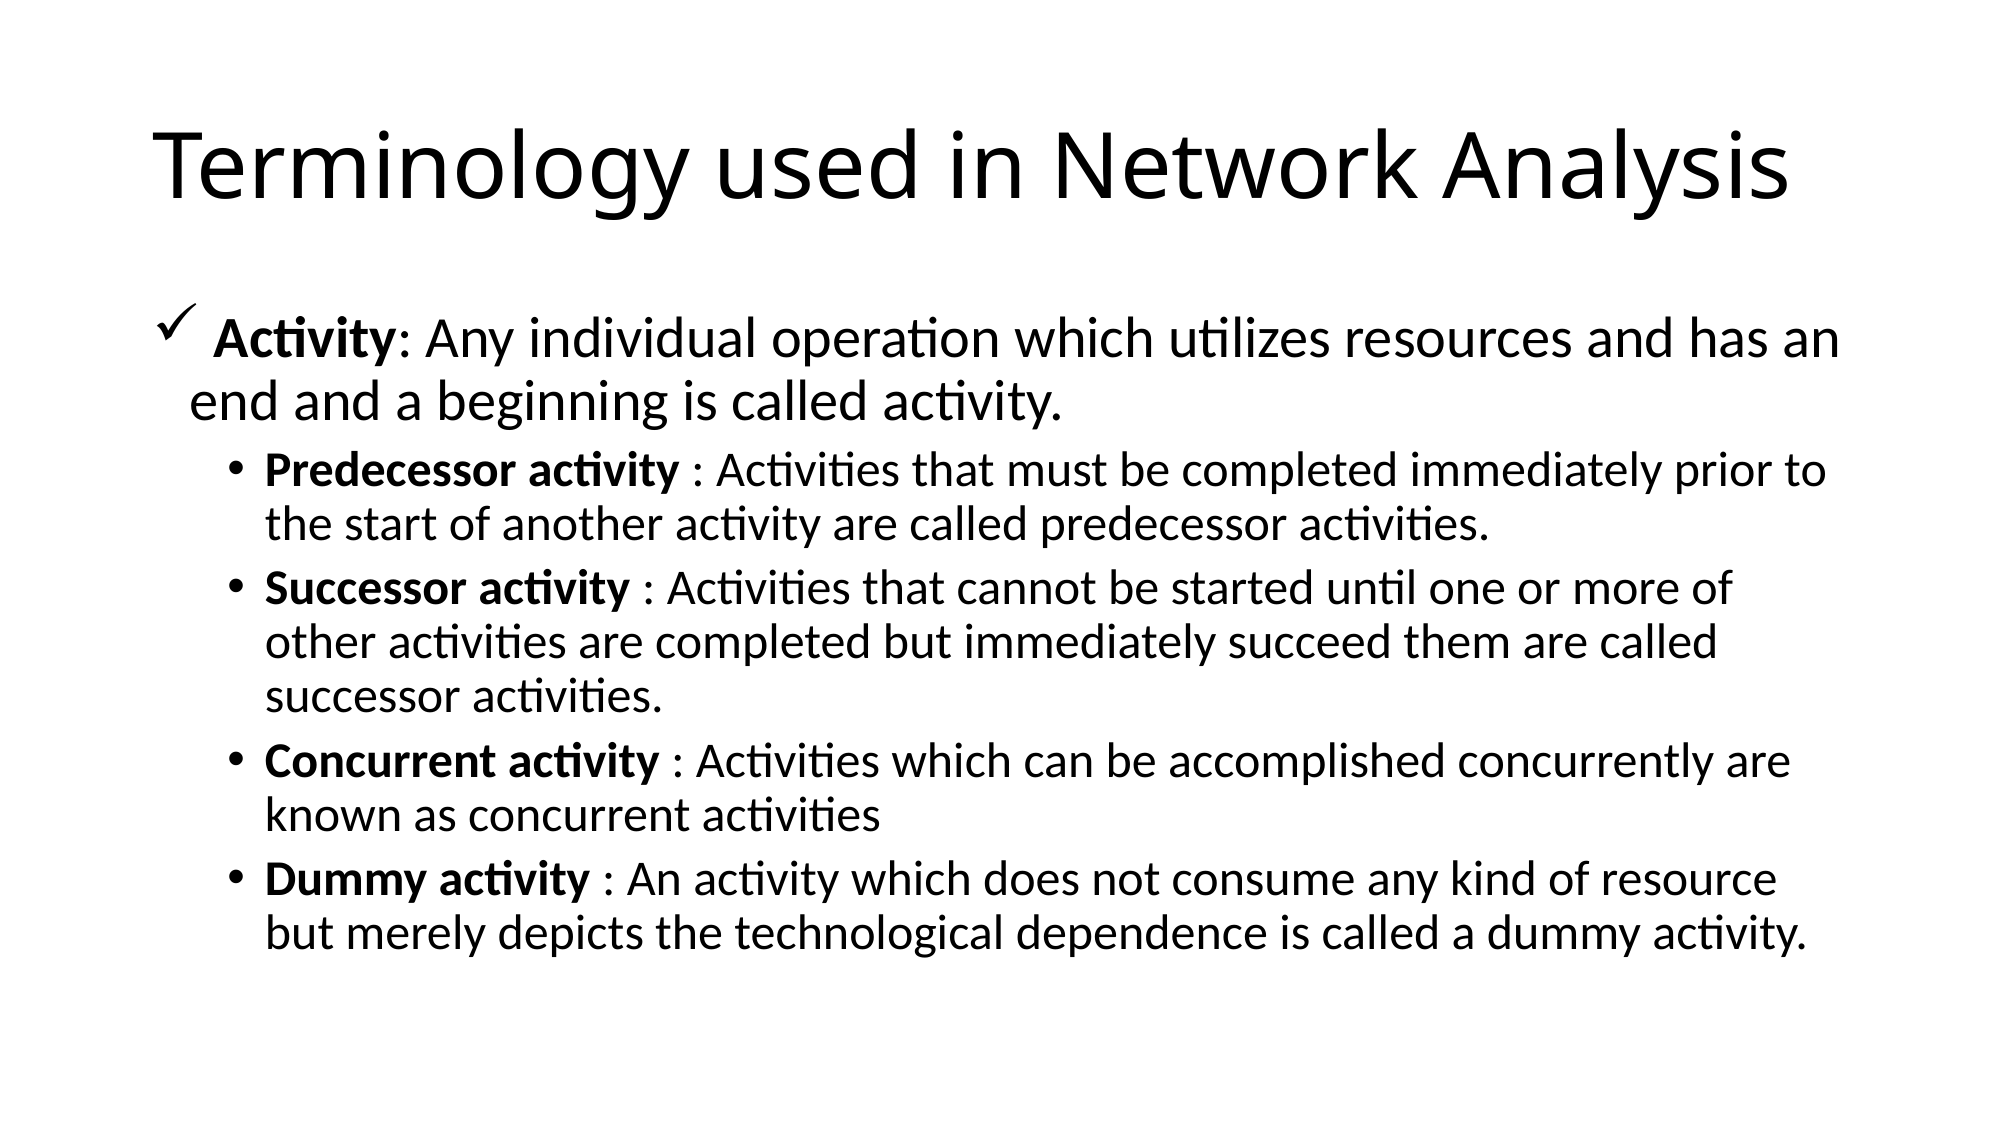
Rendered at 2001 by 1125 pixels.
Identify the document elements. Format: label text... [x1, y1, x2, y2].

title Terminology used in Network Analysis [137, 59, 1863, 278]
list Activity: Any individual operation which utilizes resources and has an end and a beginning is called activity. Predecessor activity : Activities that must be completed immediately prior to the start of another activity are called predecessor activities. Successor activity : Activities that cannot be started until one or more of other activities are completed but immediately succeed them are called successor activities. Concurrent activity : Activities which can be accomplished concurrently are known as concurrent activities Dummy activity : An activity which does not consume any kind of resource but merely depicts the technological dependence is called a dummy activity. [137, 299, 1863, 1014]
